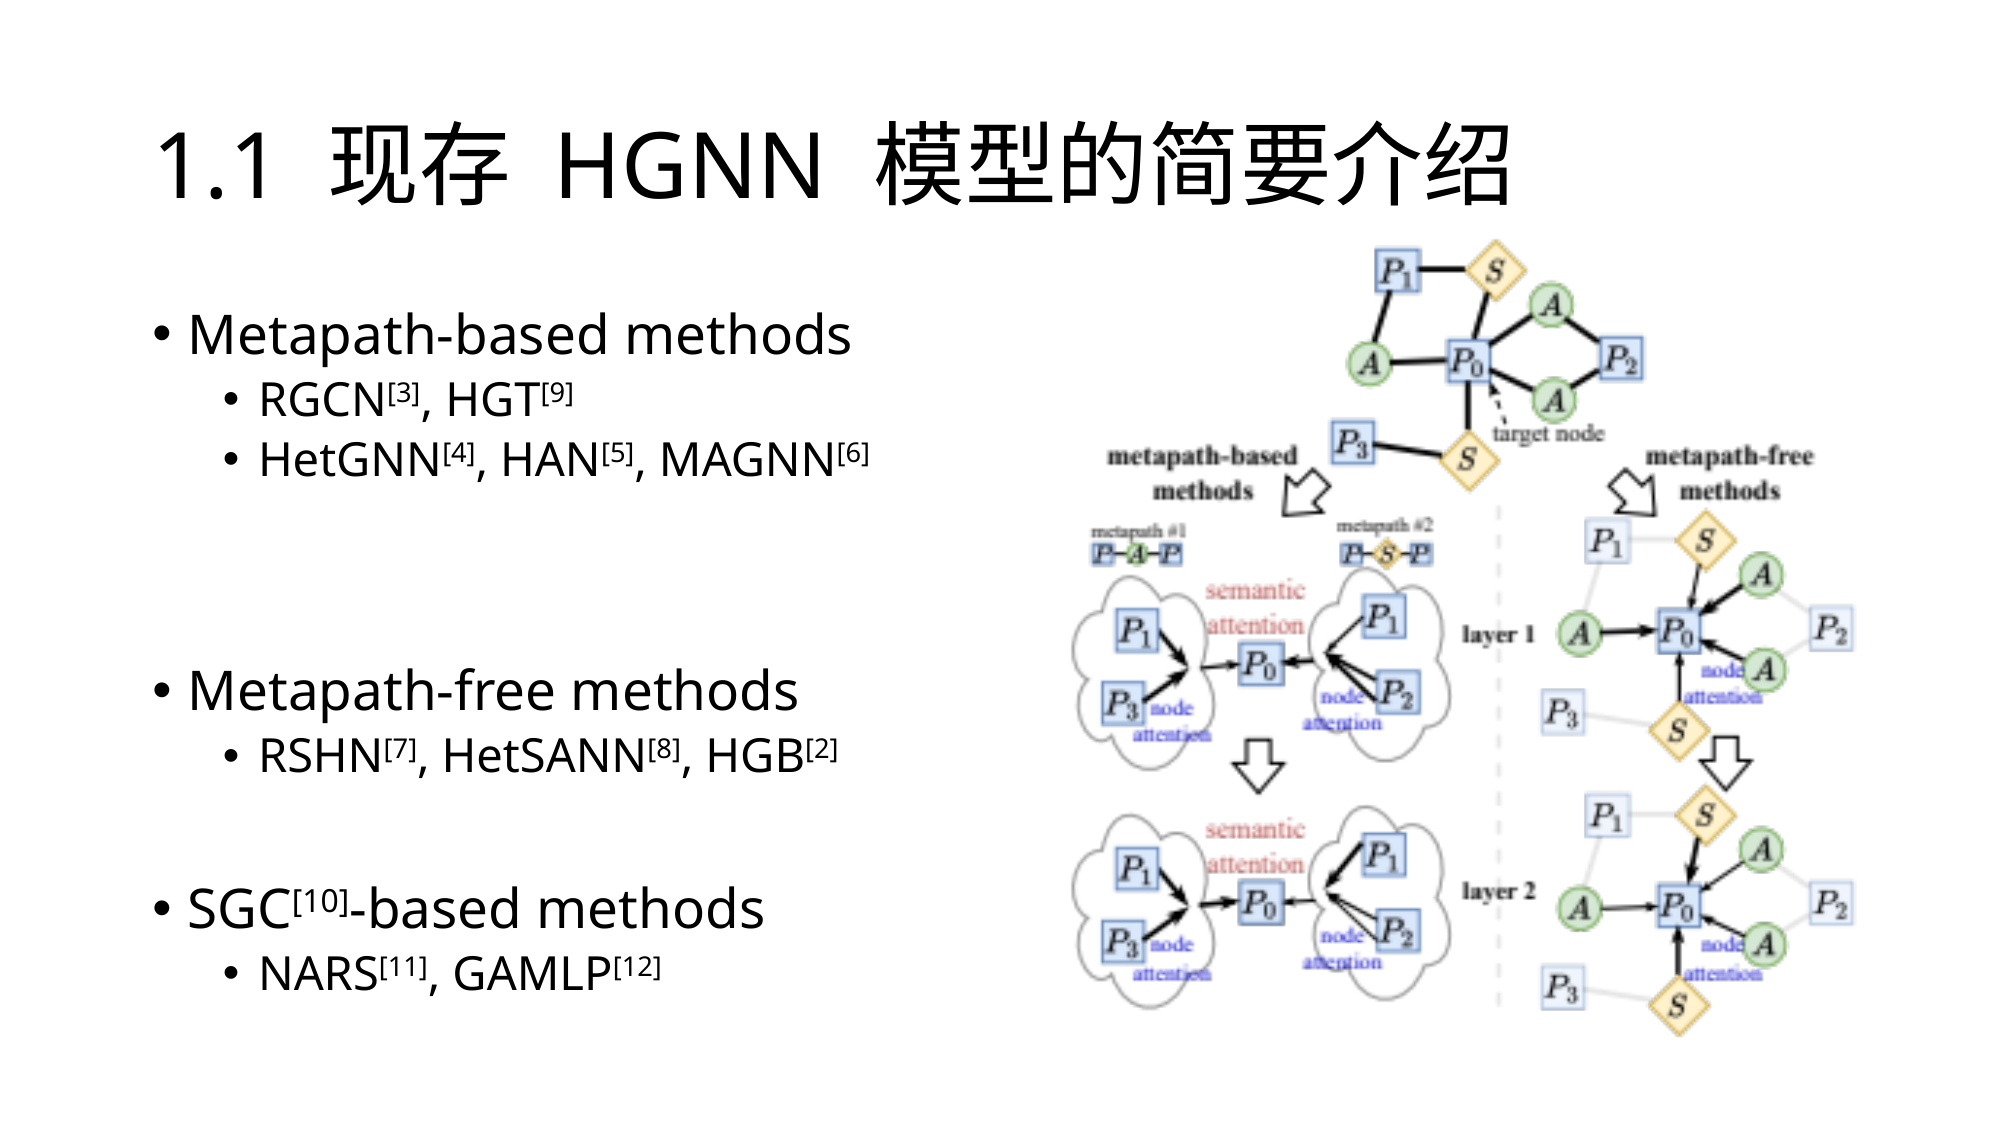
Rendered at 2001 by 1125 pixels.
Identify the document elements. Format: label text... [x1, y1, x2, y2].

list Metapath-based methods RGCN[3], HGT[9] HetGNN[4], HAN[5], MAGNN[6] Metapath-free methods RSHN[7], HetSANN[8], HGB[2] SGC[10]-based methods NARS[11], GAMLP[12] [137, 299, 1029, 1014]
picture [1029, 238, 1887, 1038]
title 1.1 现存 HGNN 模型的简要介绍 [137, 59, 1863, 278]
